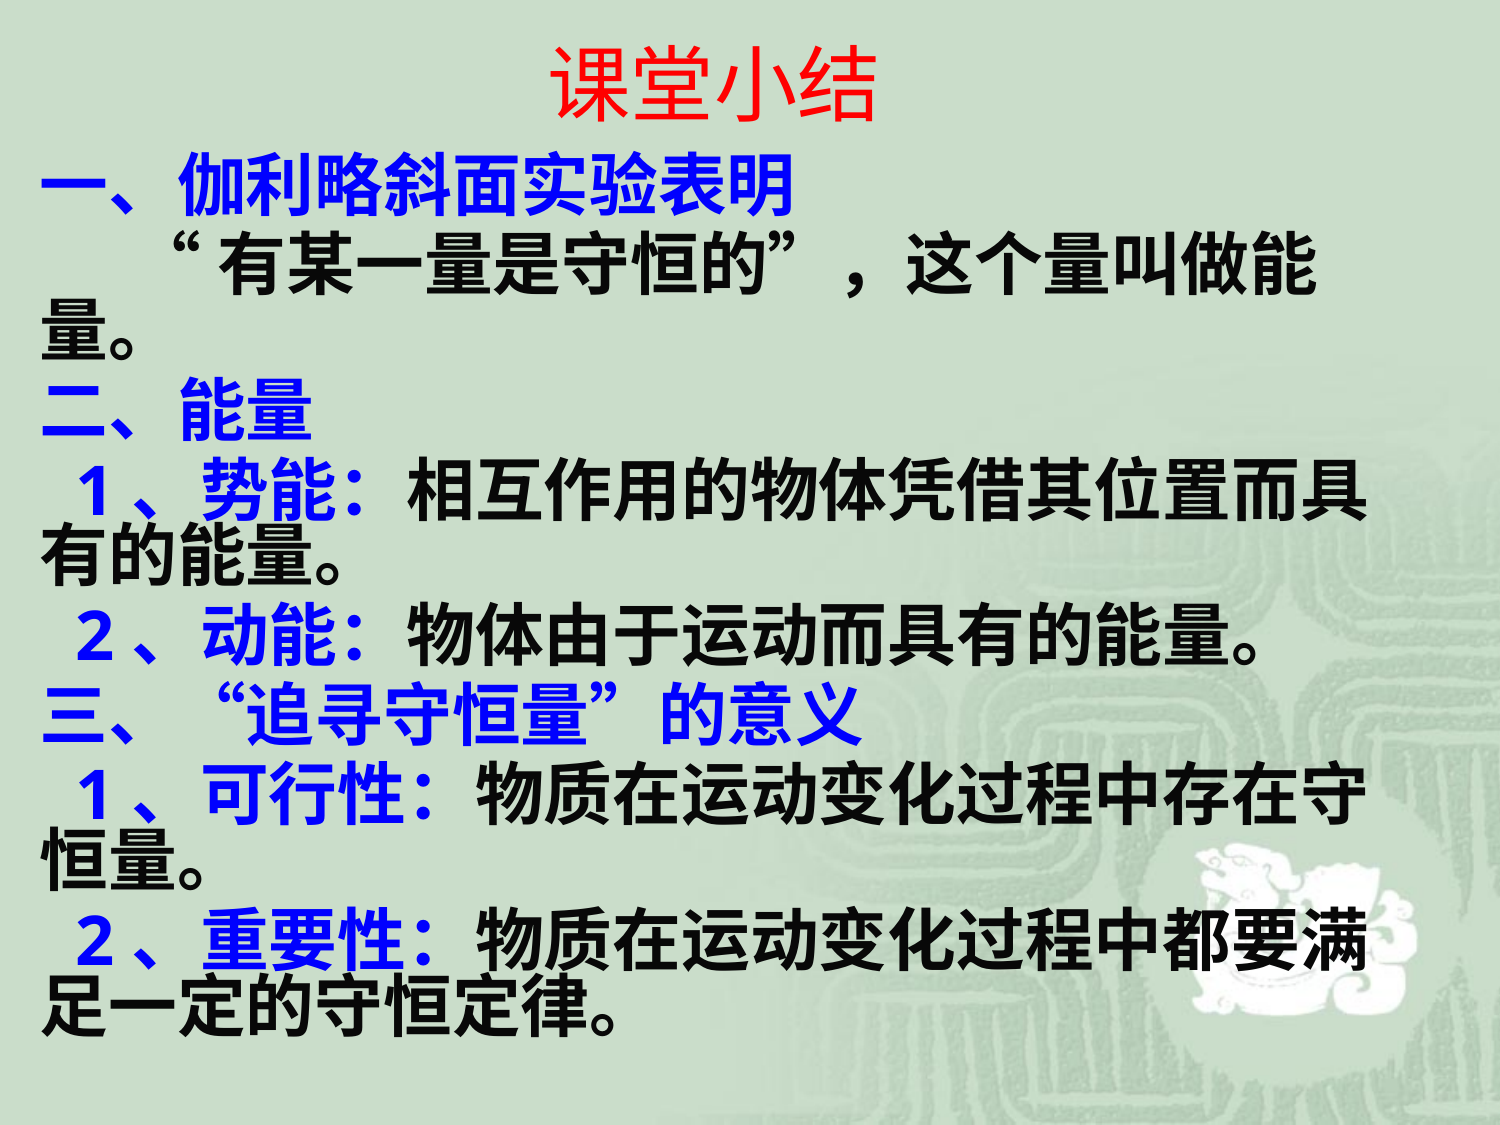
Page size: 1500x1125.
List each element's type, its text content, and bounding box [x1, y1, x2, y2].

picture [0, 0, 1500, 1125]
text_box 一、伽利略斜面实验表明 “有某一量是守恒的”，这个量叫做能量。 二、能量 1、势能：相互作用的物体凭借其位置而具有的能量。 2、动能：物体由于运动而具有的能量。 三、“追寻守恒量”的意义 1、可行性：物质在运动变化过程中存在守恒量。 2、重要性：物质在运动变化过程中都要满足一定的守恒定律。 [24, 149, 1450, 1096]
text_box 课堂小结 [516, 24, 913, 163]
